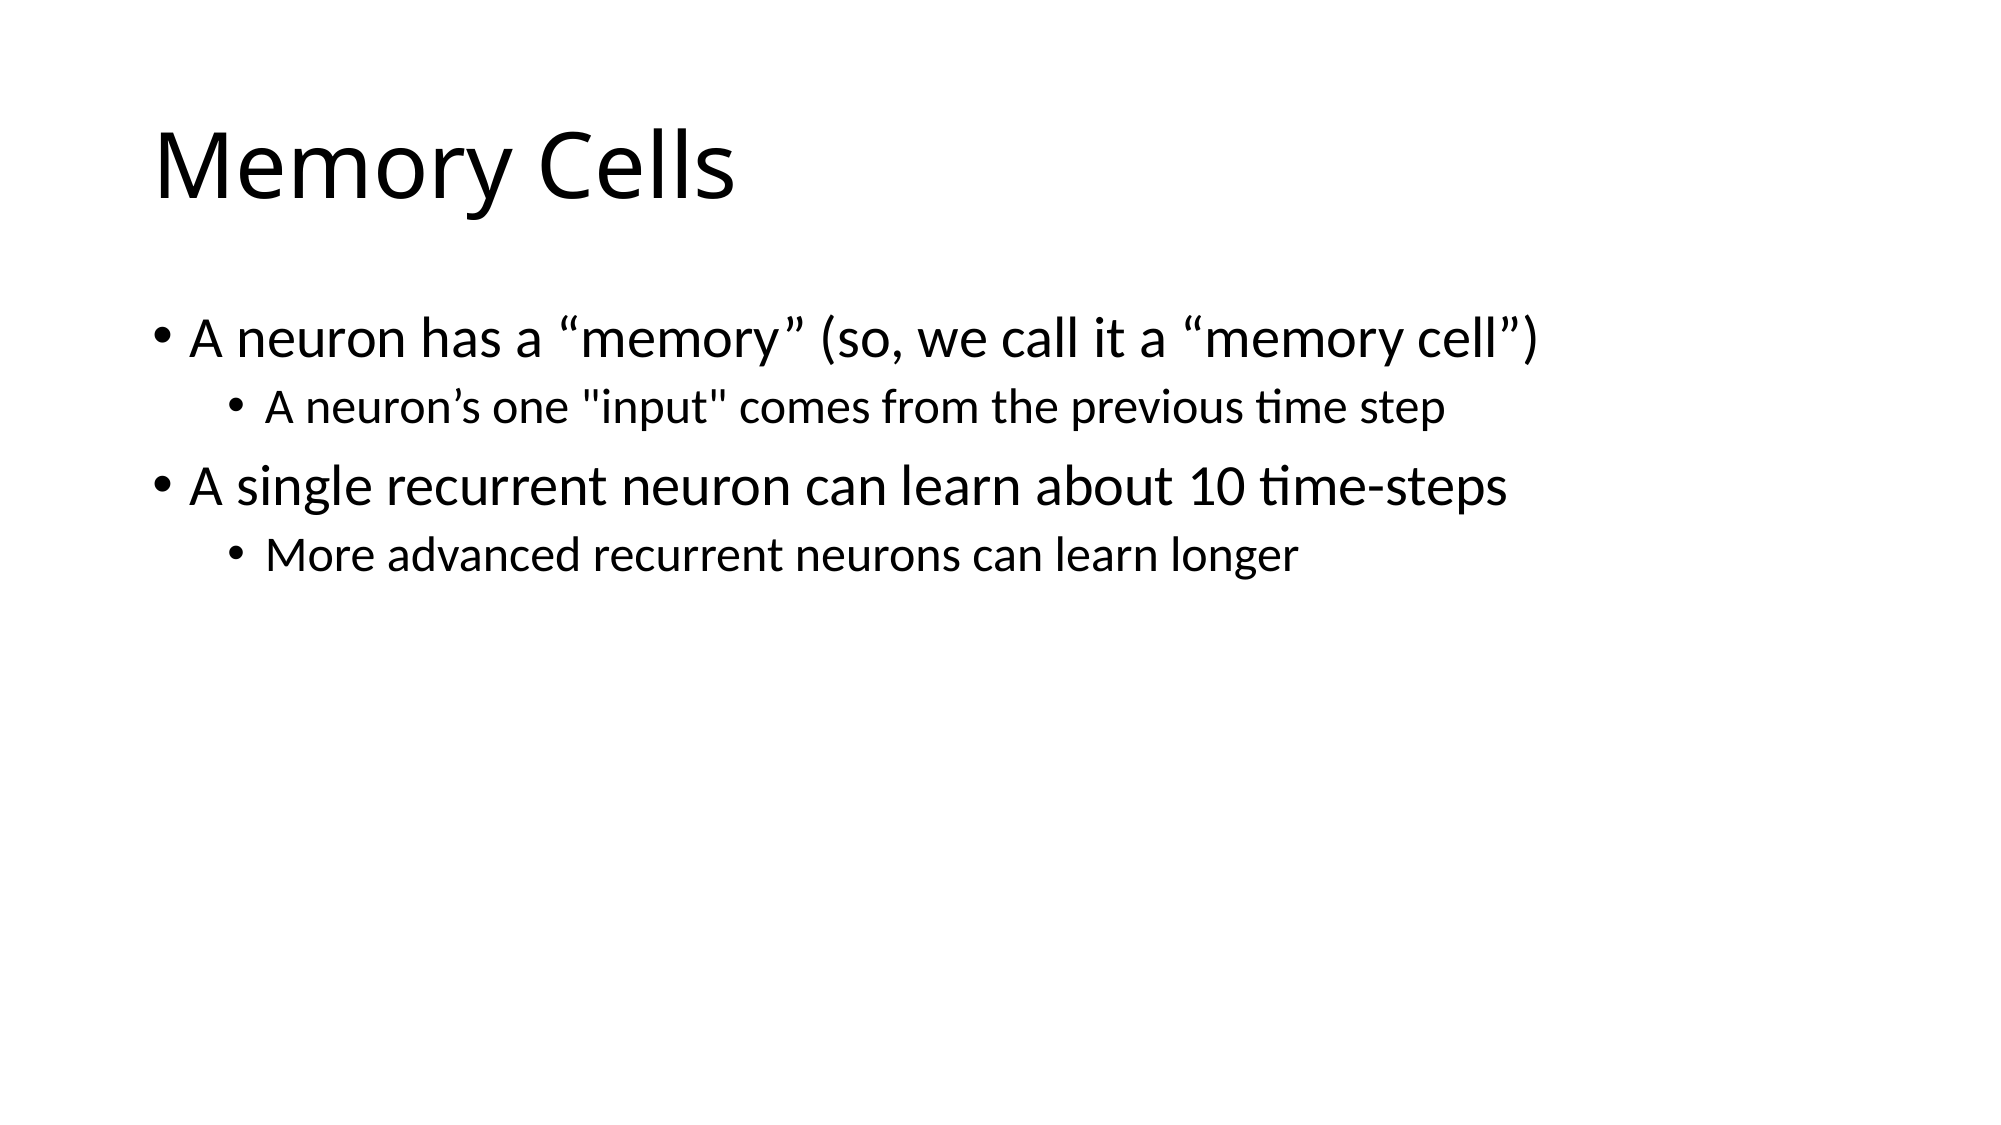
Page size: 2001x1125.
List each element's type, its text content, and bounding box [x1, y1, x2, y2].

title Memory Cells [137, 59, 1863, 278]
list A neuron has a “memory” (so, we call it a “memory cell”) A neuron’s one "input" comes from the previous time step A single recurrent neuron can learn about 10 time-steps More advanced recurrent neurons can learn longer [137, 299, 1863, 1014]
